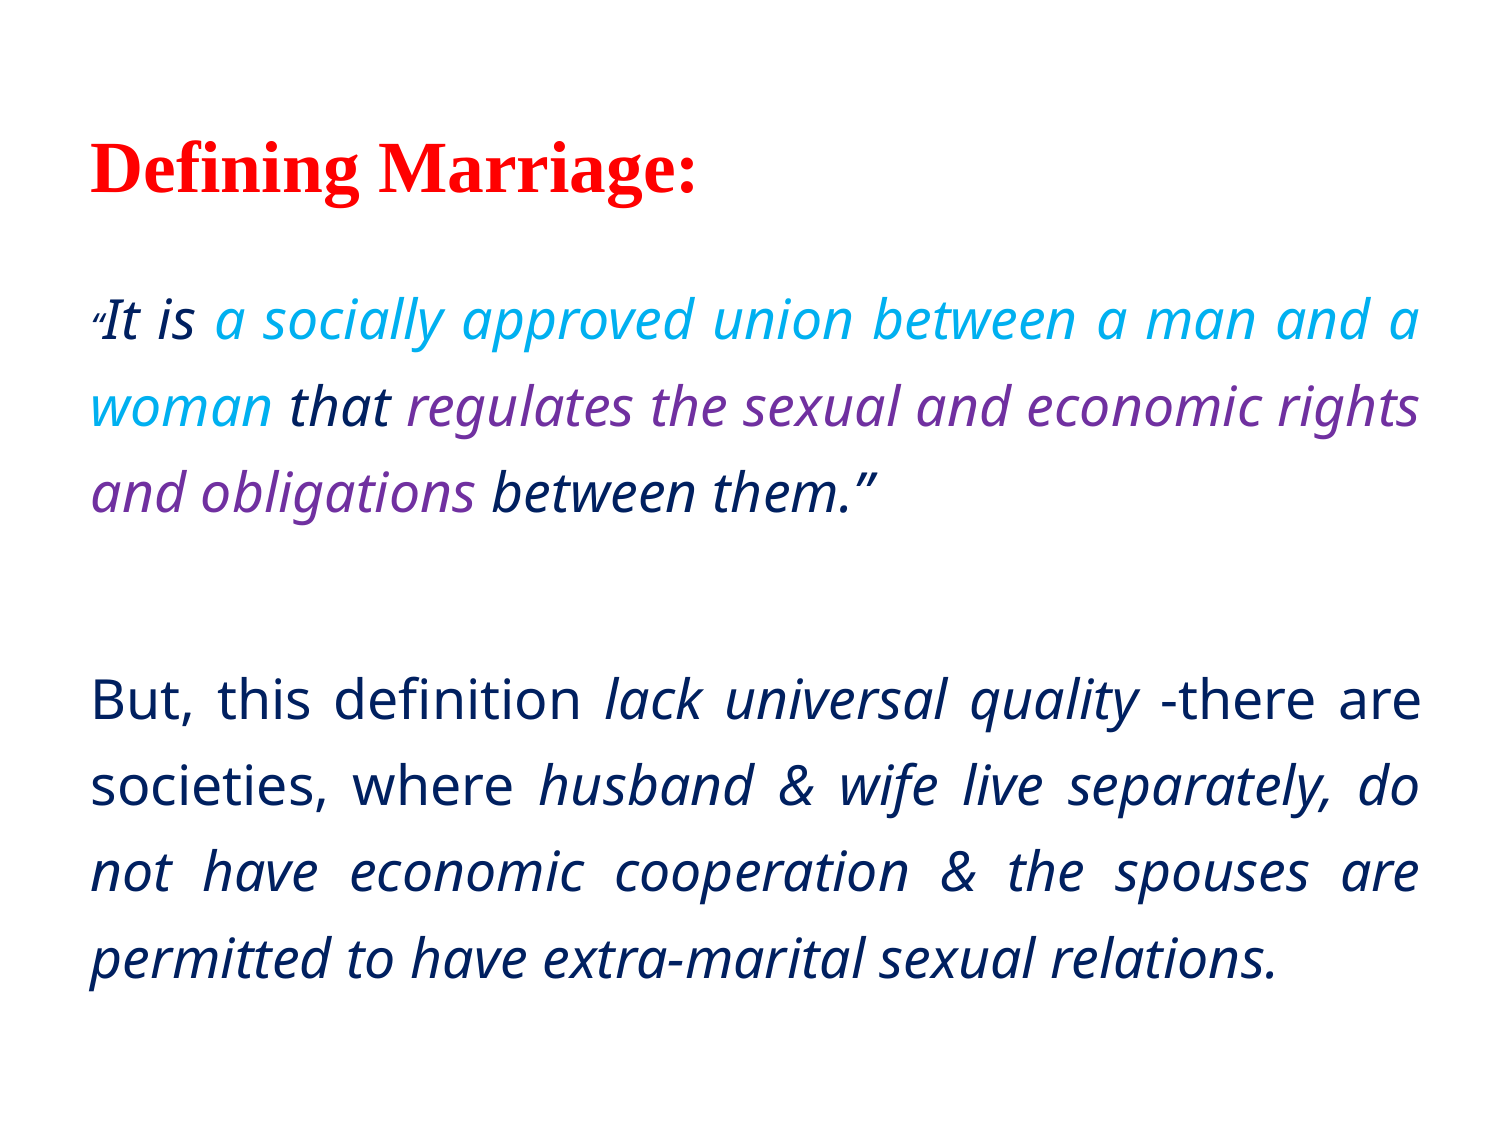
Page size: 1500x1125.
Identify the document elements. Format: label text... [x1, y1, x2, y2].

list Defining Marriage: “It is a socially approved union between a man and a woman that regulates the sexual and economic rights and obligations between them.” But, this definition lack universal quality -there are societies, where husband & wife live separately, do not have economic cooperation & the spouses are permitted to have extra-marital sexual relations. [62, 125, 1438, 1088]
